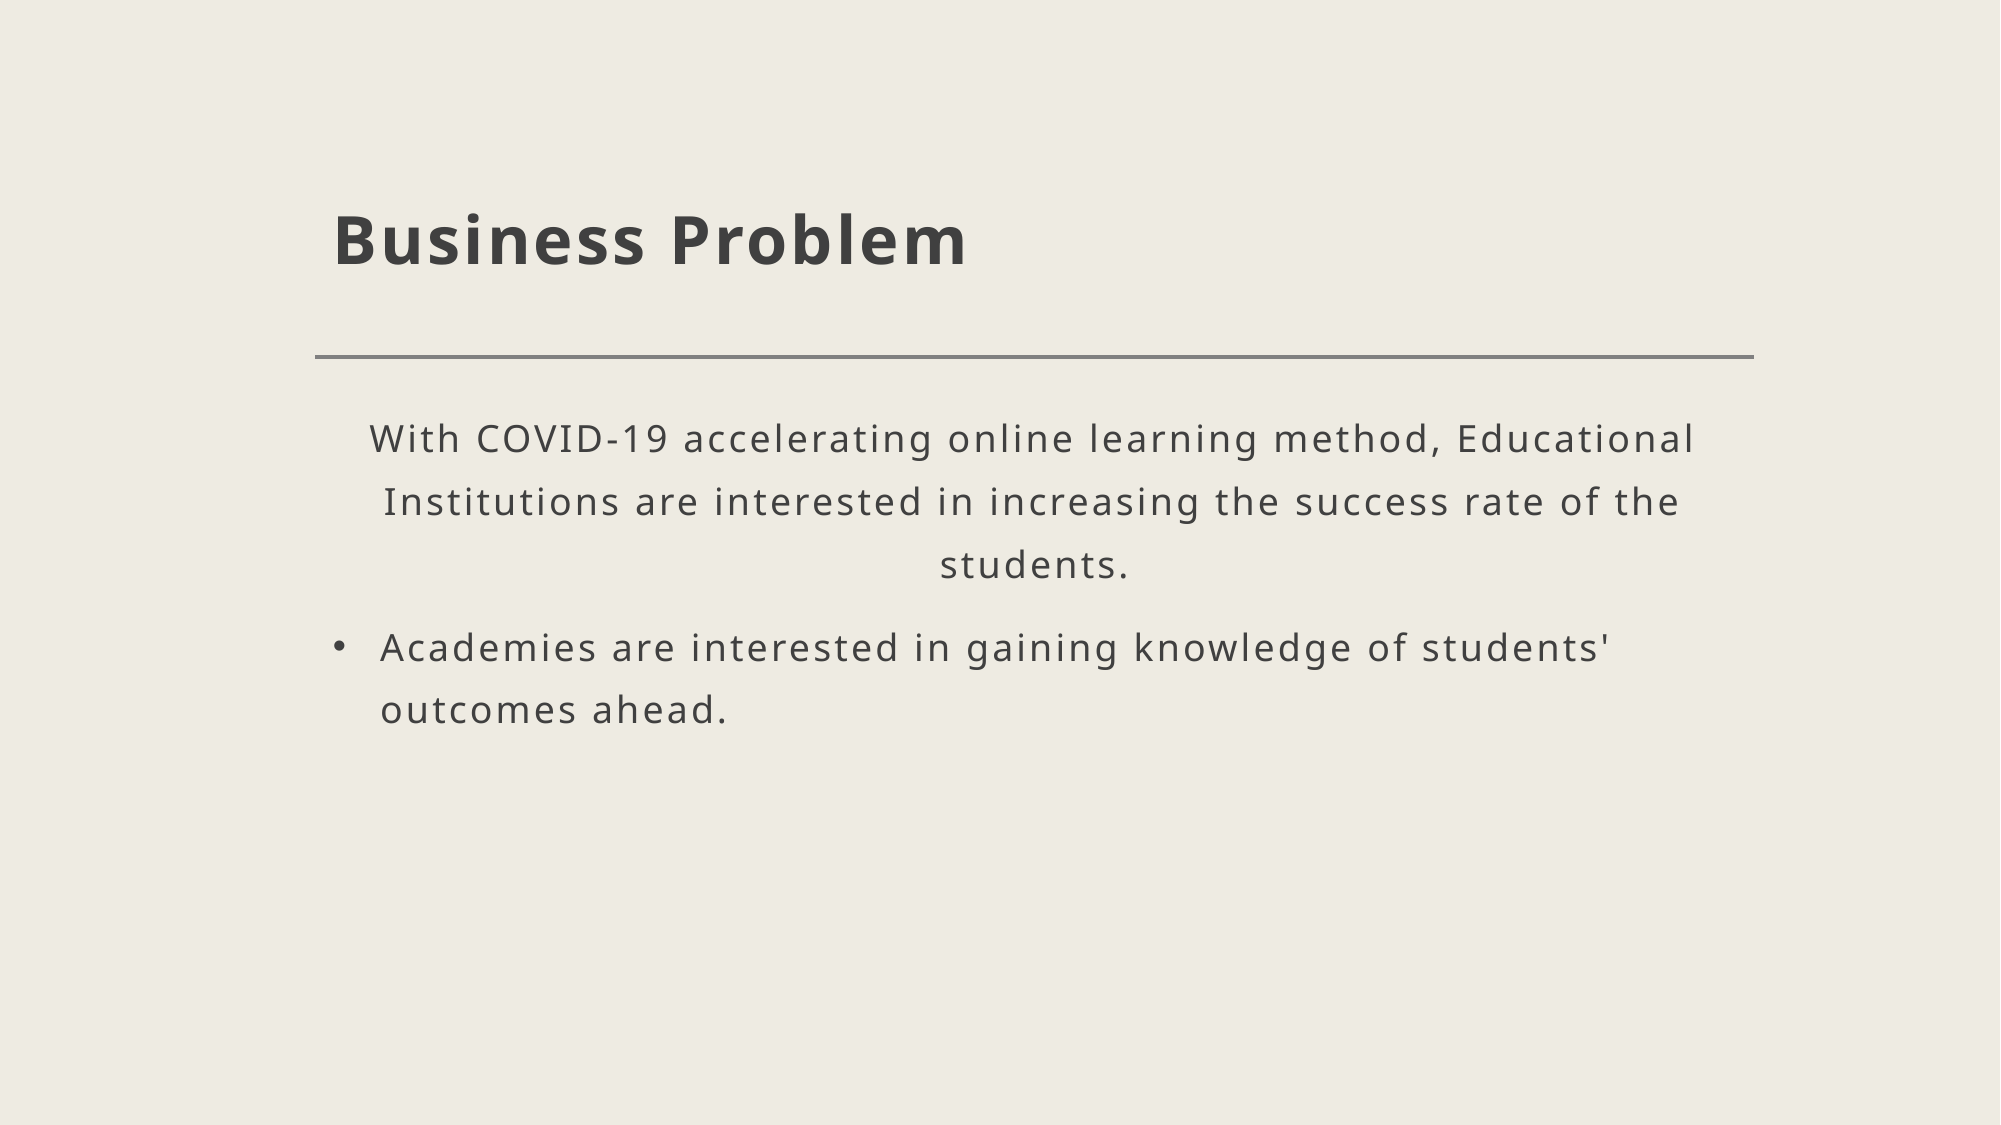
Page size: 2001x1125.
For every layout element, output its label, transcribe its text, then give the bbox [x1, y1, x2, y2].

title Business Problem [315, 72, 1754, 294]
list With COVID-19 accelerating online learning method, Educational Institutions are interested in increasing the success rate of the students. Academies are interested in gaining knowledge of students' outcomes ahead. [315, 379, 1754, 979]
